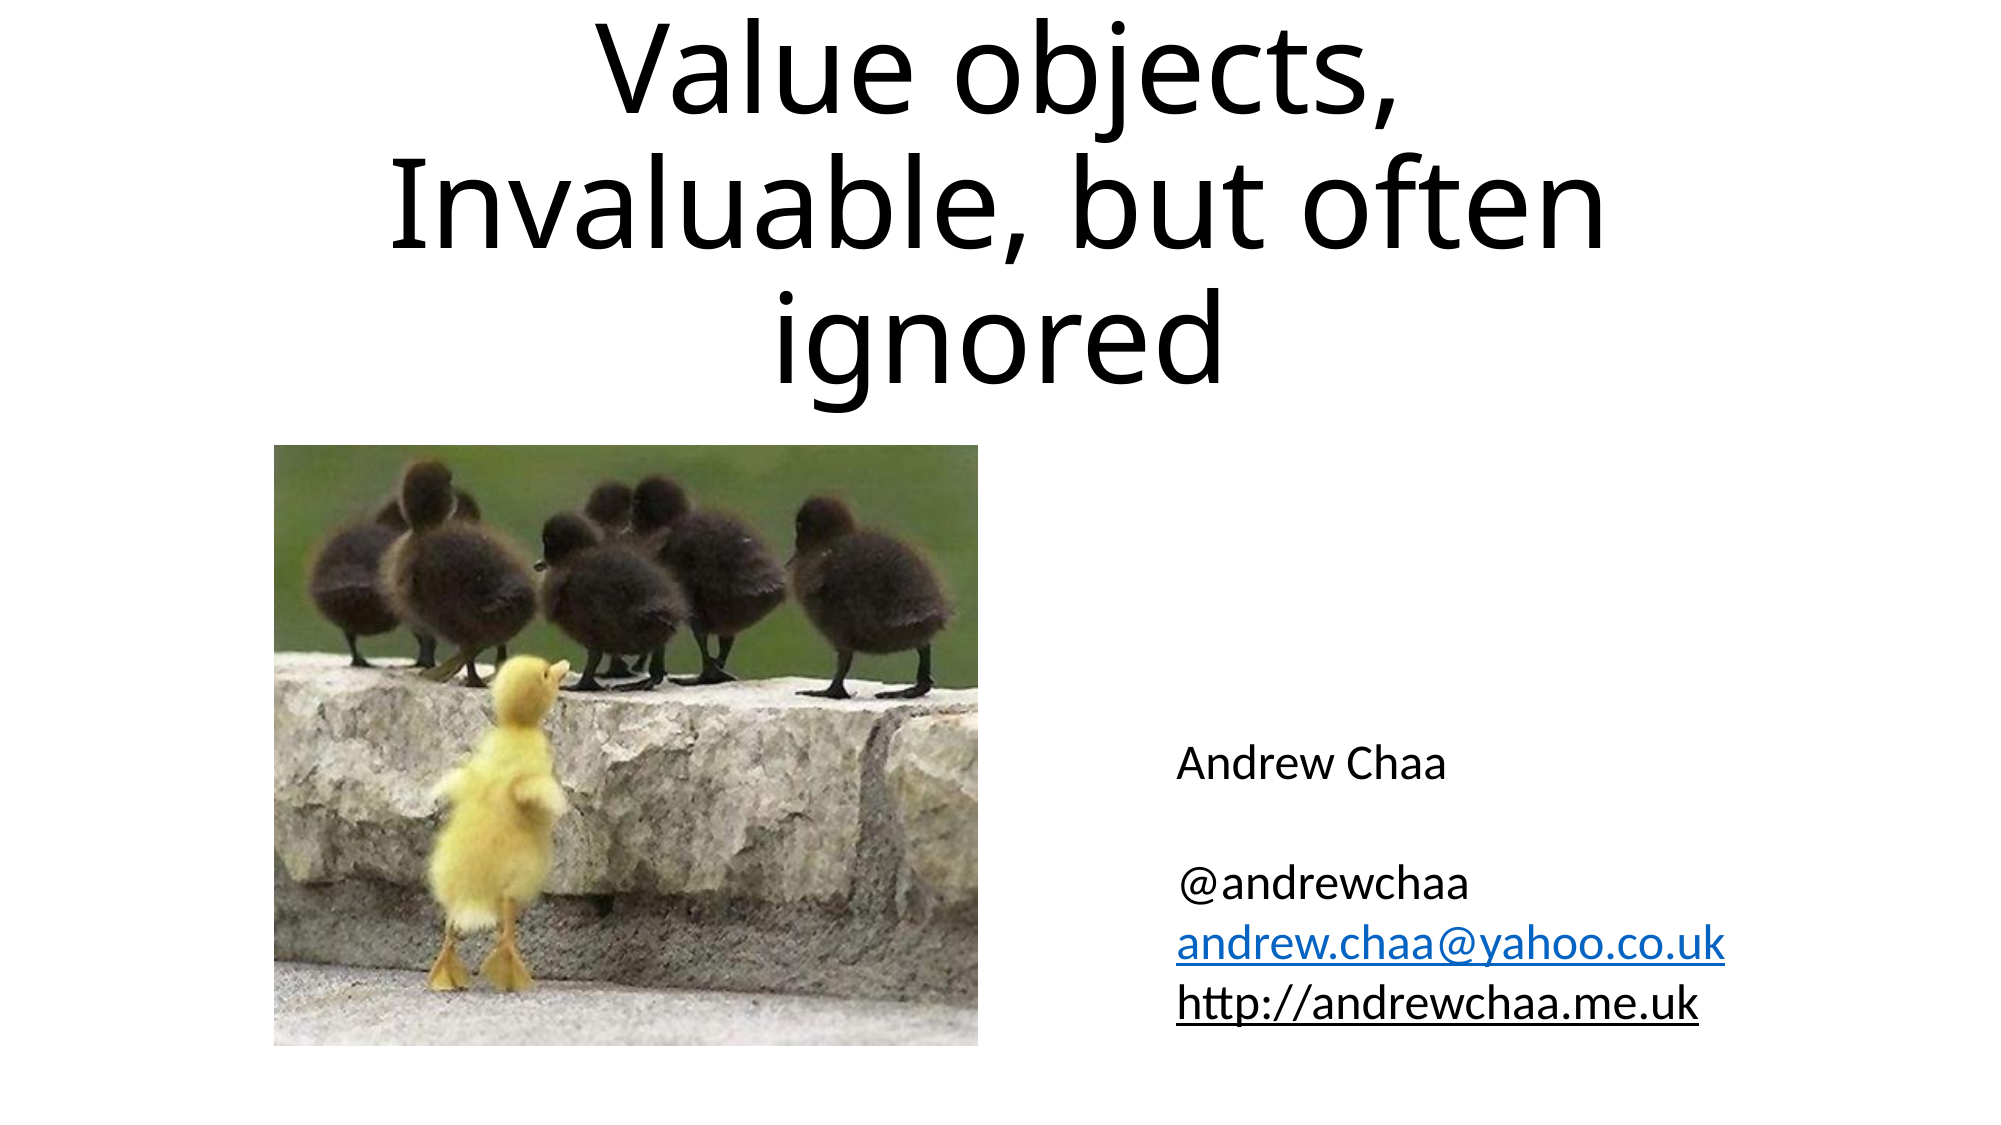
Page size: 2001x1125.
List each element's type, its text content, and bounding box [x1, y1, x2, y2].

picture [274, 445, 978, 1046]
title Value objects, Invaluable, but often ignored [249, 26, 1750, 419]
text_box Andrew Chaa @andrewchaa andrew.chaa@yahoo.co.uk http://andrewchaa.me.uk [1161, 722, 1857, 1038]
